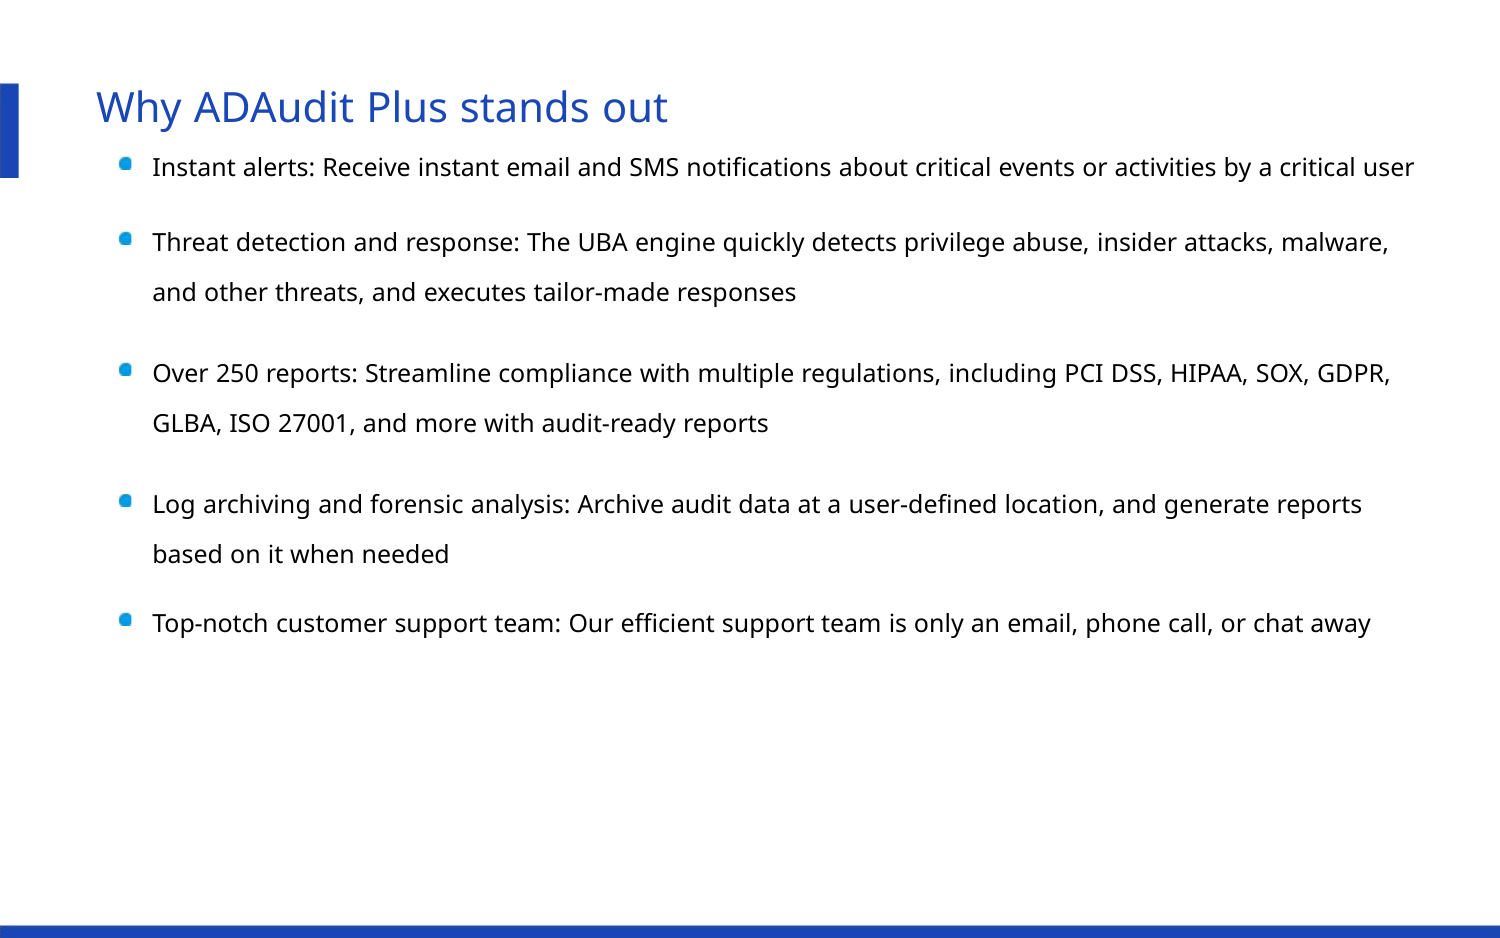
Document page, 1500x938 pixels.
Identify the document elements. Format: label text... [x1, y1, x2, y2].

text_box GLBA, ISO 27001, and more with audit-ready reports [152, 403, 850, 438]
text_box Log archiving and forensic analysis: Archive audit data at a user-deﬁned location, and generate reports [152, 484, 1494, 519]
text_box [118, 612, 132, 626]
text_box Why ADAudit Plus stands out [96, 73, 774, 131]
text_box and other threats, and executes tailor-made responses [152, 271, 860, 307]
text_box [118, 362, 132, 376]
text_box Threat detection and response: The UBA engine quickly detects privilege abuse, insider attacks, malware, [152, 221, 1500, 257]
text_box [118, 156, 132, 170]
text_box [0, 925, 1500, 938]
text_box [0, 83, 19, 178]
text_box [118, 494, 132, 507]
text_box Over 250 reports: Streamline compliance with multiple regulations, including PCI DSS, HIPAA, SOX, GDPR, [152, 353, 1500, 388]
text_box Top-notch customer support team: Our efﬁcient support team is only an email, phone call, or chat away [152, 603, 1500, 638]
text_box Instant alerts: Receive instant email and SMS notiﬁcations about critical events or activities by a critical user [152, 146, 1500, 182]
text_box [118, 231, 132, 245]
text_box based on it when needed [152, 534, 480, 569]
